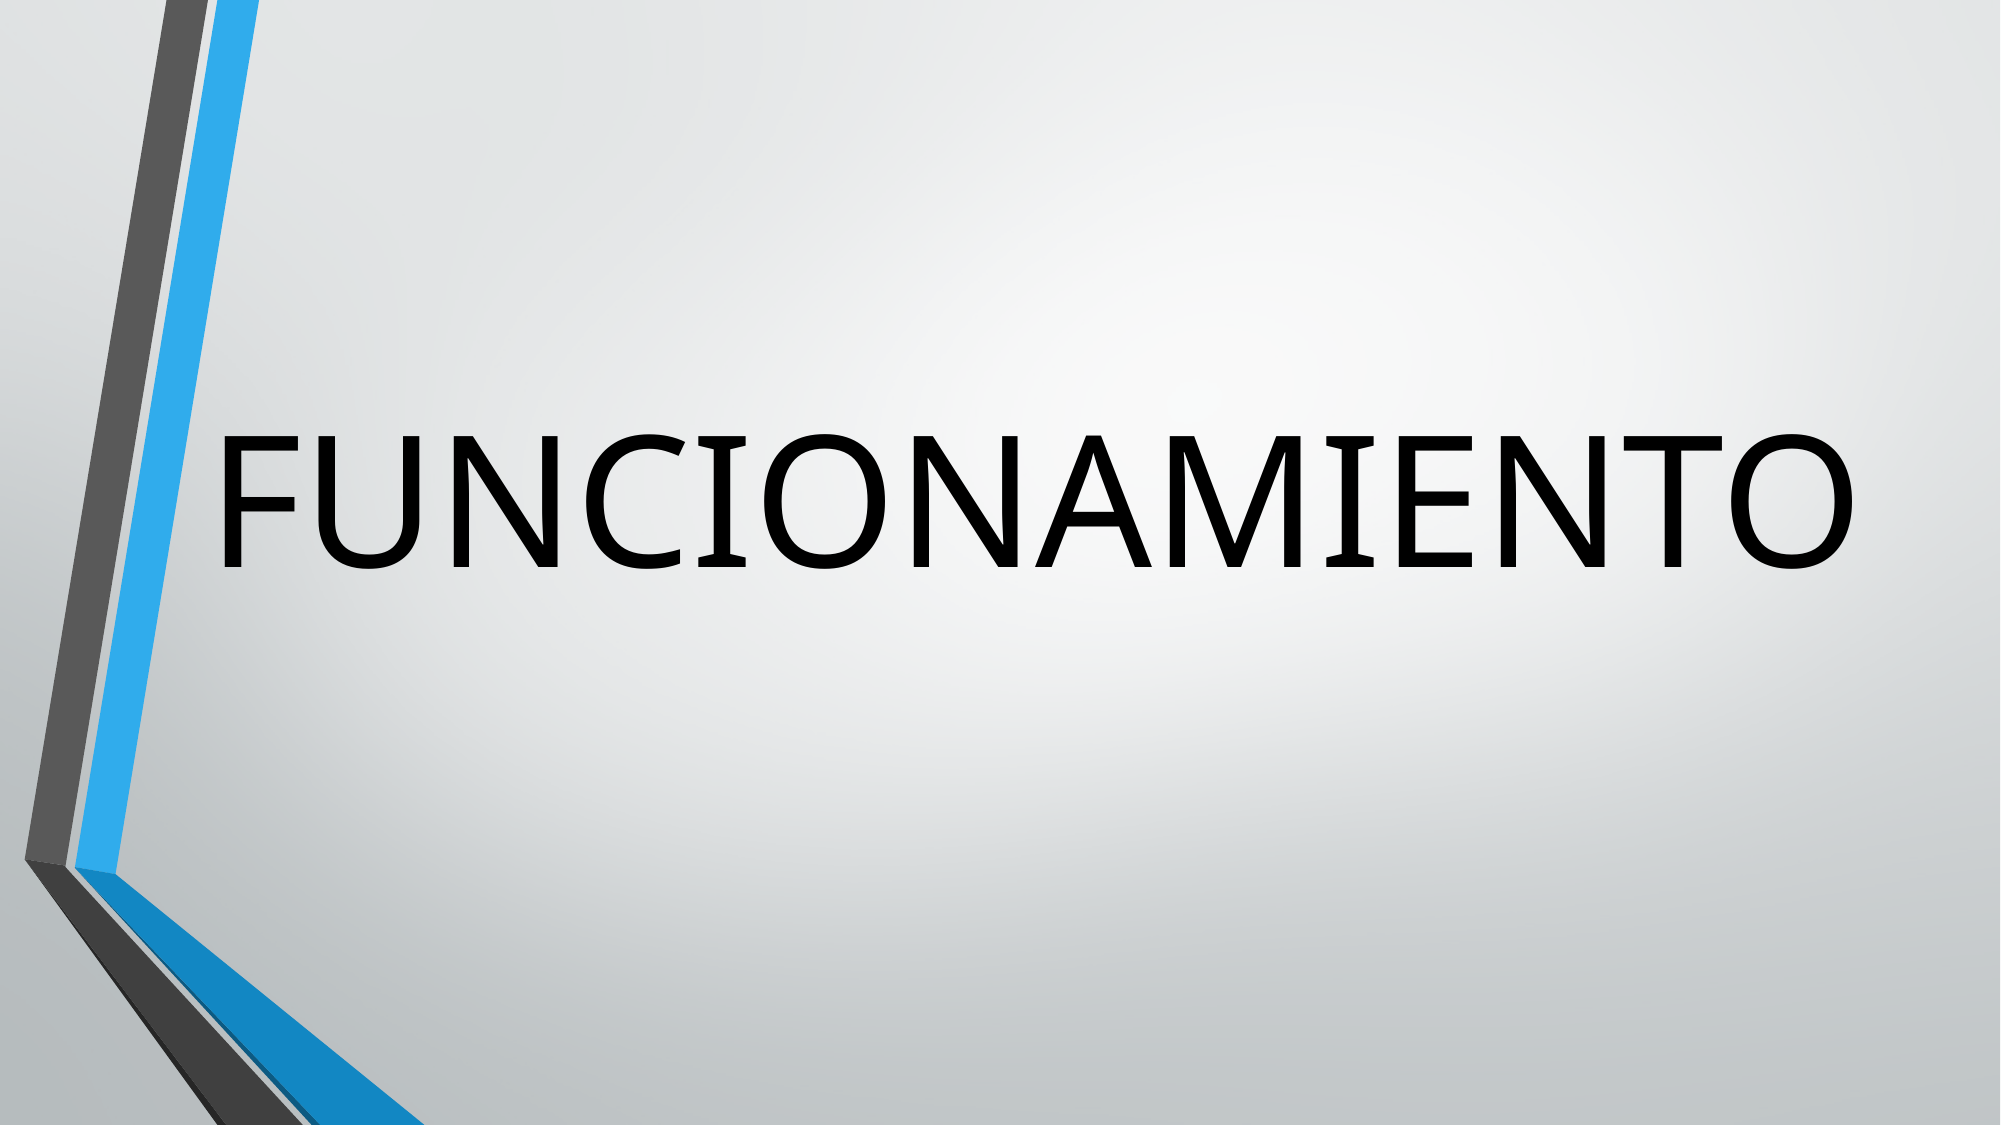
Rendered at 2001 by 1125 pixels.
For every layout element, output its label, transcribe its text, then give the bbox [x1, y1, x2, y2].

list FUNCIONAMIENTO [124, 95, 1947, 976]
